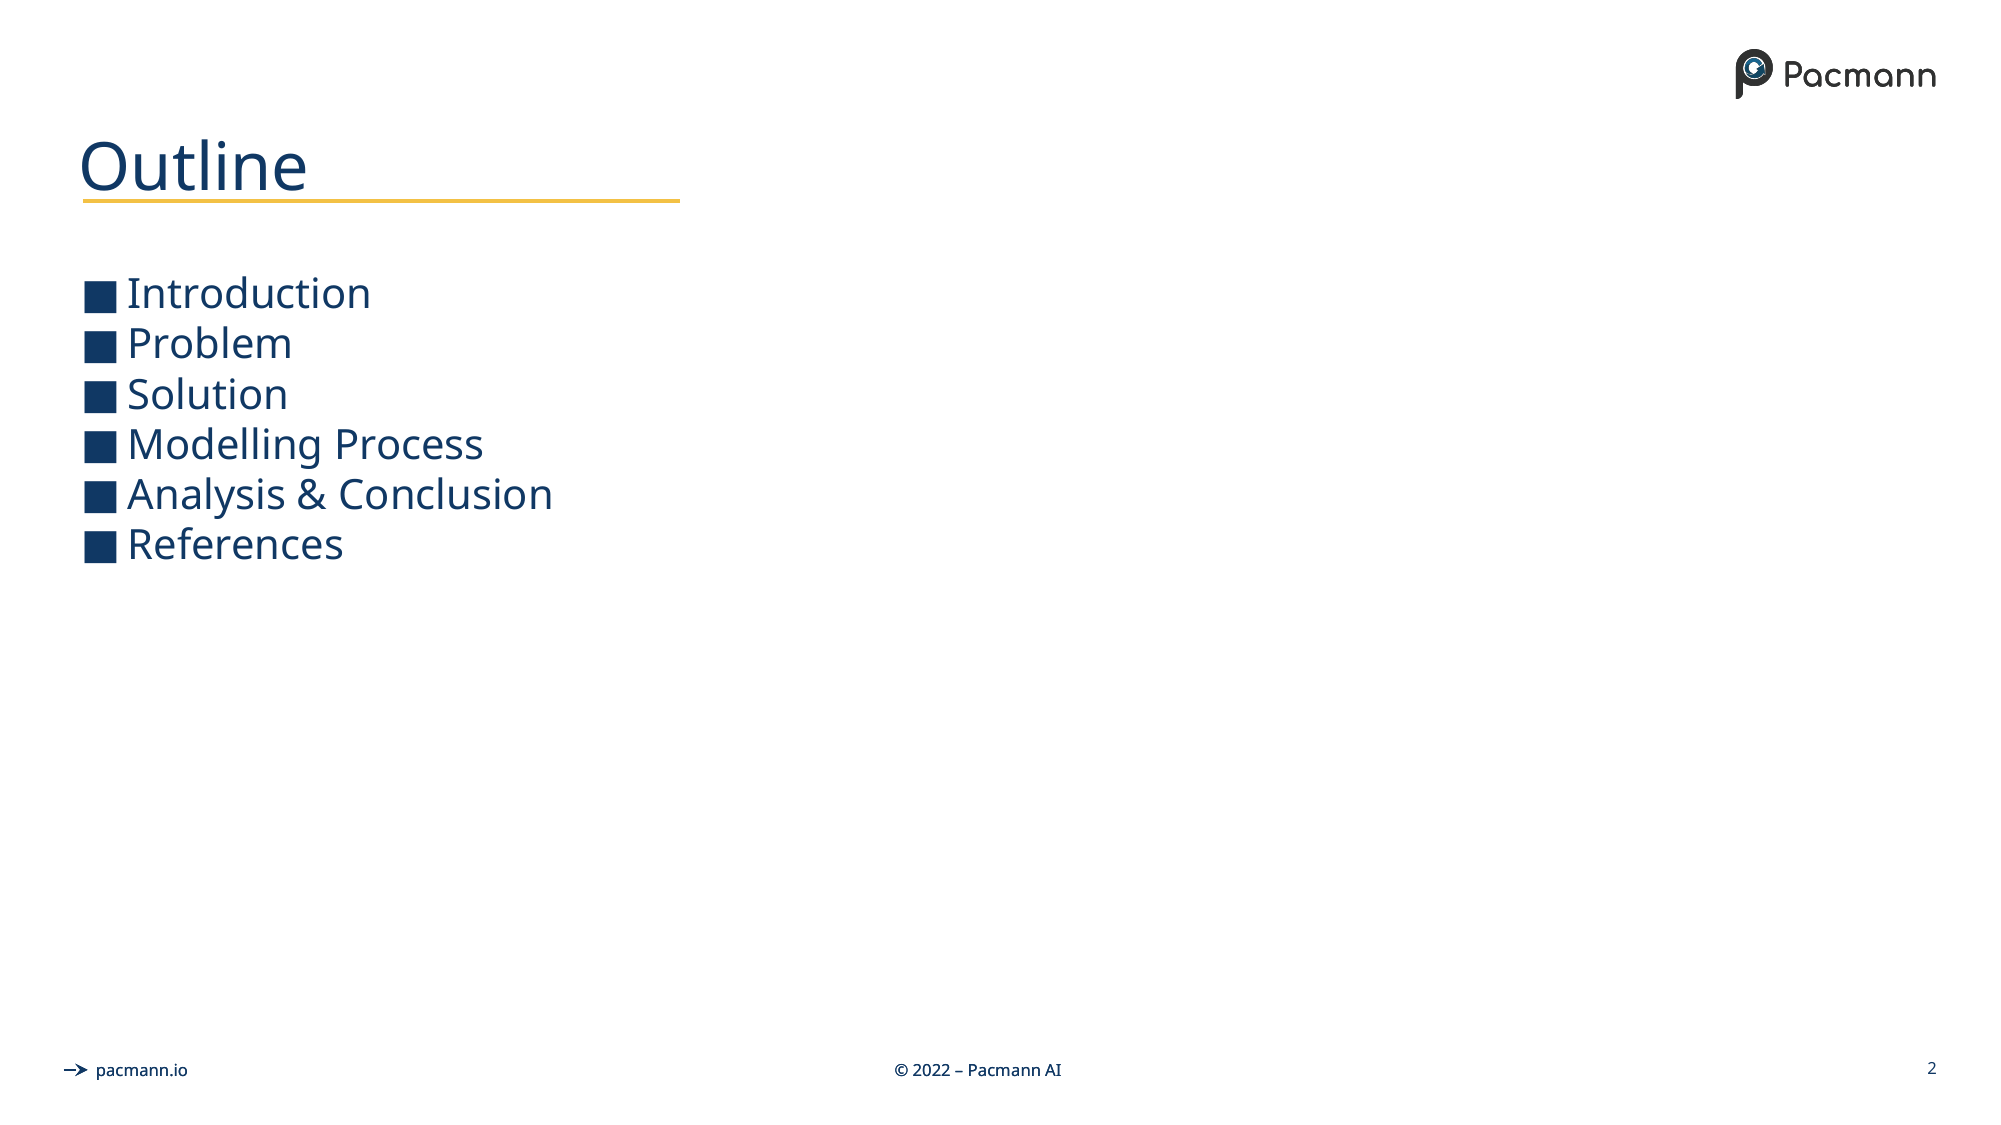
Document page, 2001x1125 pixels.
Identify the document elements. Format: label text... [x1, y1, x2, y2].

title Outline [63, 59, 1935, 278]
text_box Introduction Problem Solution Modelling Process Analysis & Conclusion References [65, 259, 1934, 575]
picture [1707, 36, 1966, 112]
